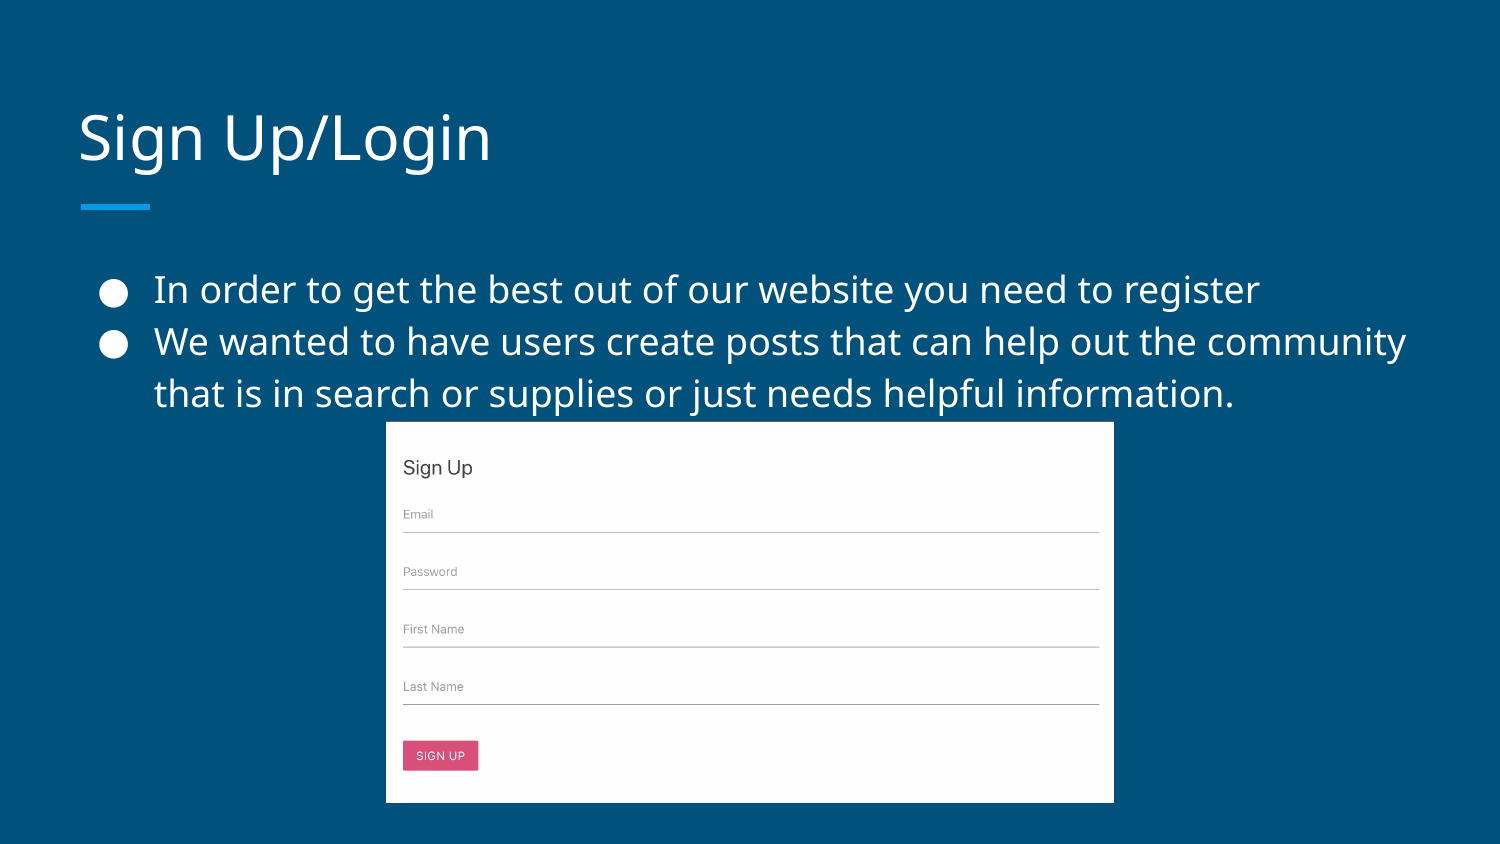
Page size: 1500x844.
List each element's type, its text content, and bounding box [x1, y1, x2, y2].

picture [387, 422, 1113, 802]
title Sign Up/Login [63, 75, 1437, 188]
list In order to get the best out of our website you need to register We wanted to have users create posts that can help out the community that is in search or supplies or just needs helpful information. [63, 244, 1437, 750]
